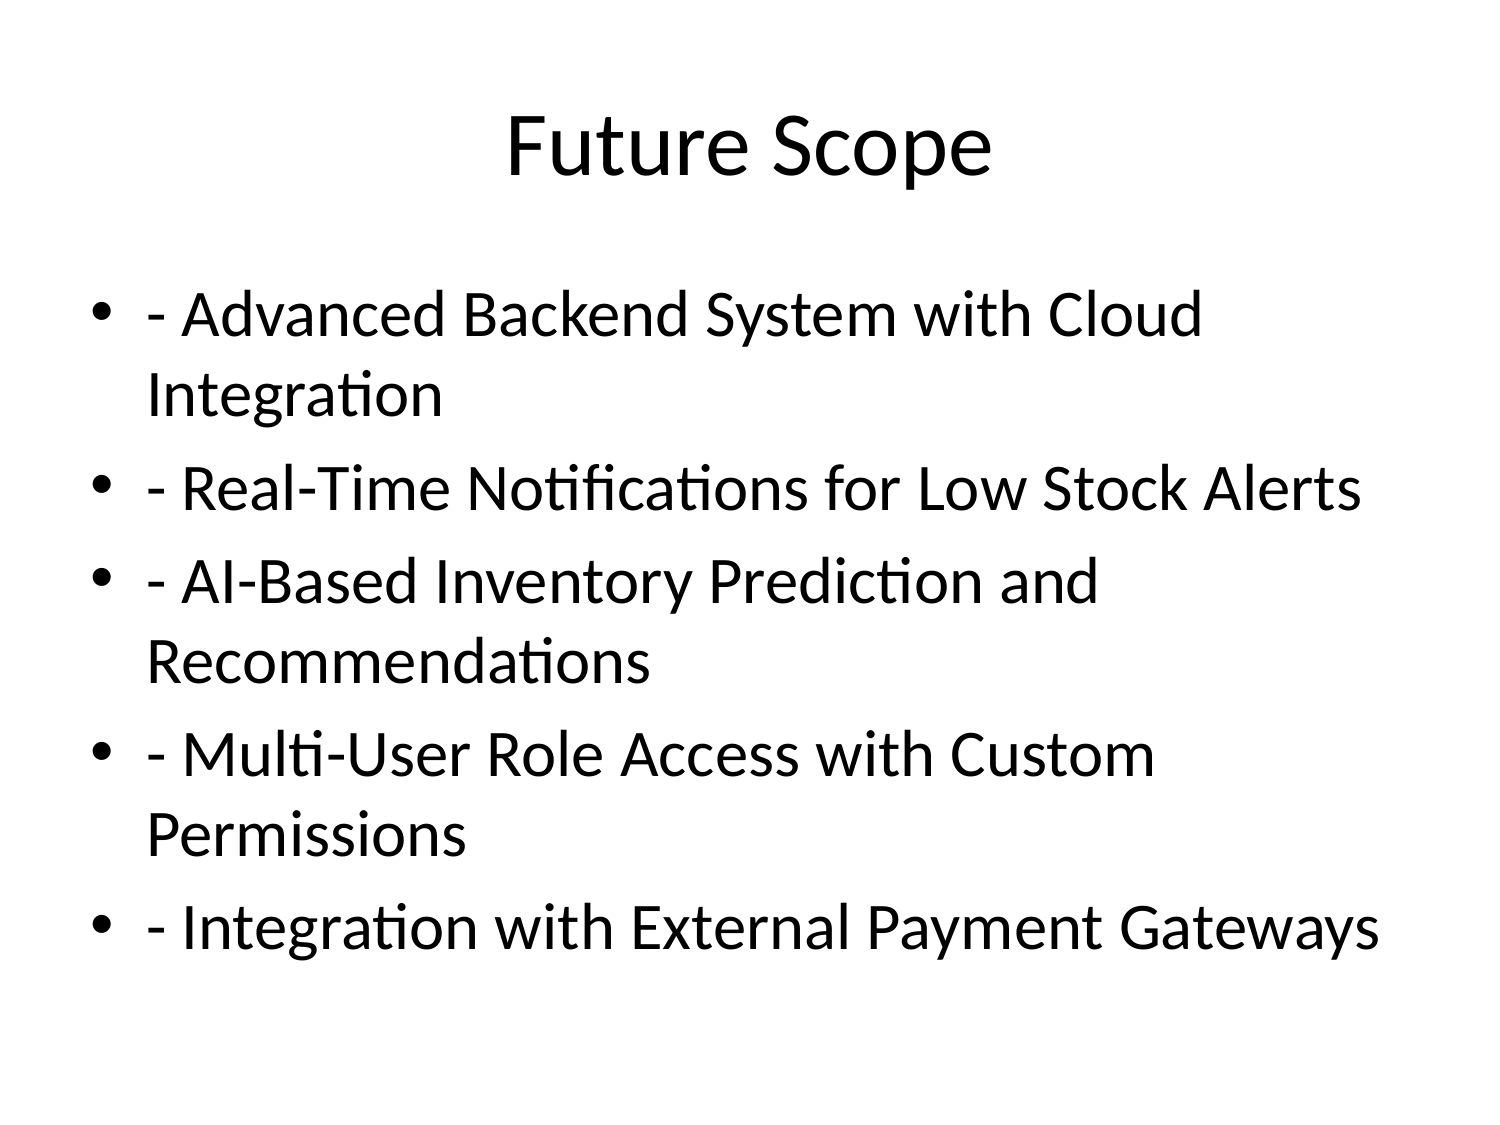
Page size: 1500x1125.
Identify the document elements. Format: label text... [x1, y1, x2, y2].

title Future Scope [75, 45, 1425, 233]
list - Advanced Backend System with Cloud Integration - Real-Time Notifications for Low Stock Alerts - AI-Based Inventory Prediction and Recommendations - Multi-User Role Access with Custom Permissions - Integration with External Payment Gateways [75, 262, 1425, 1005]
